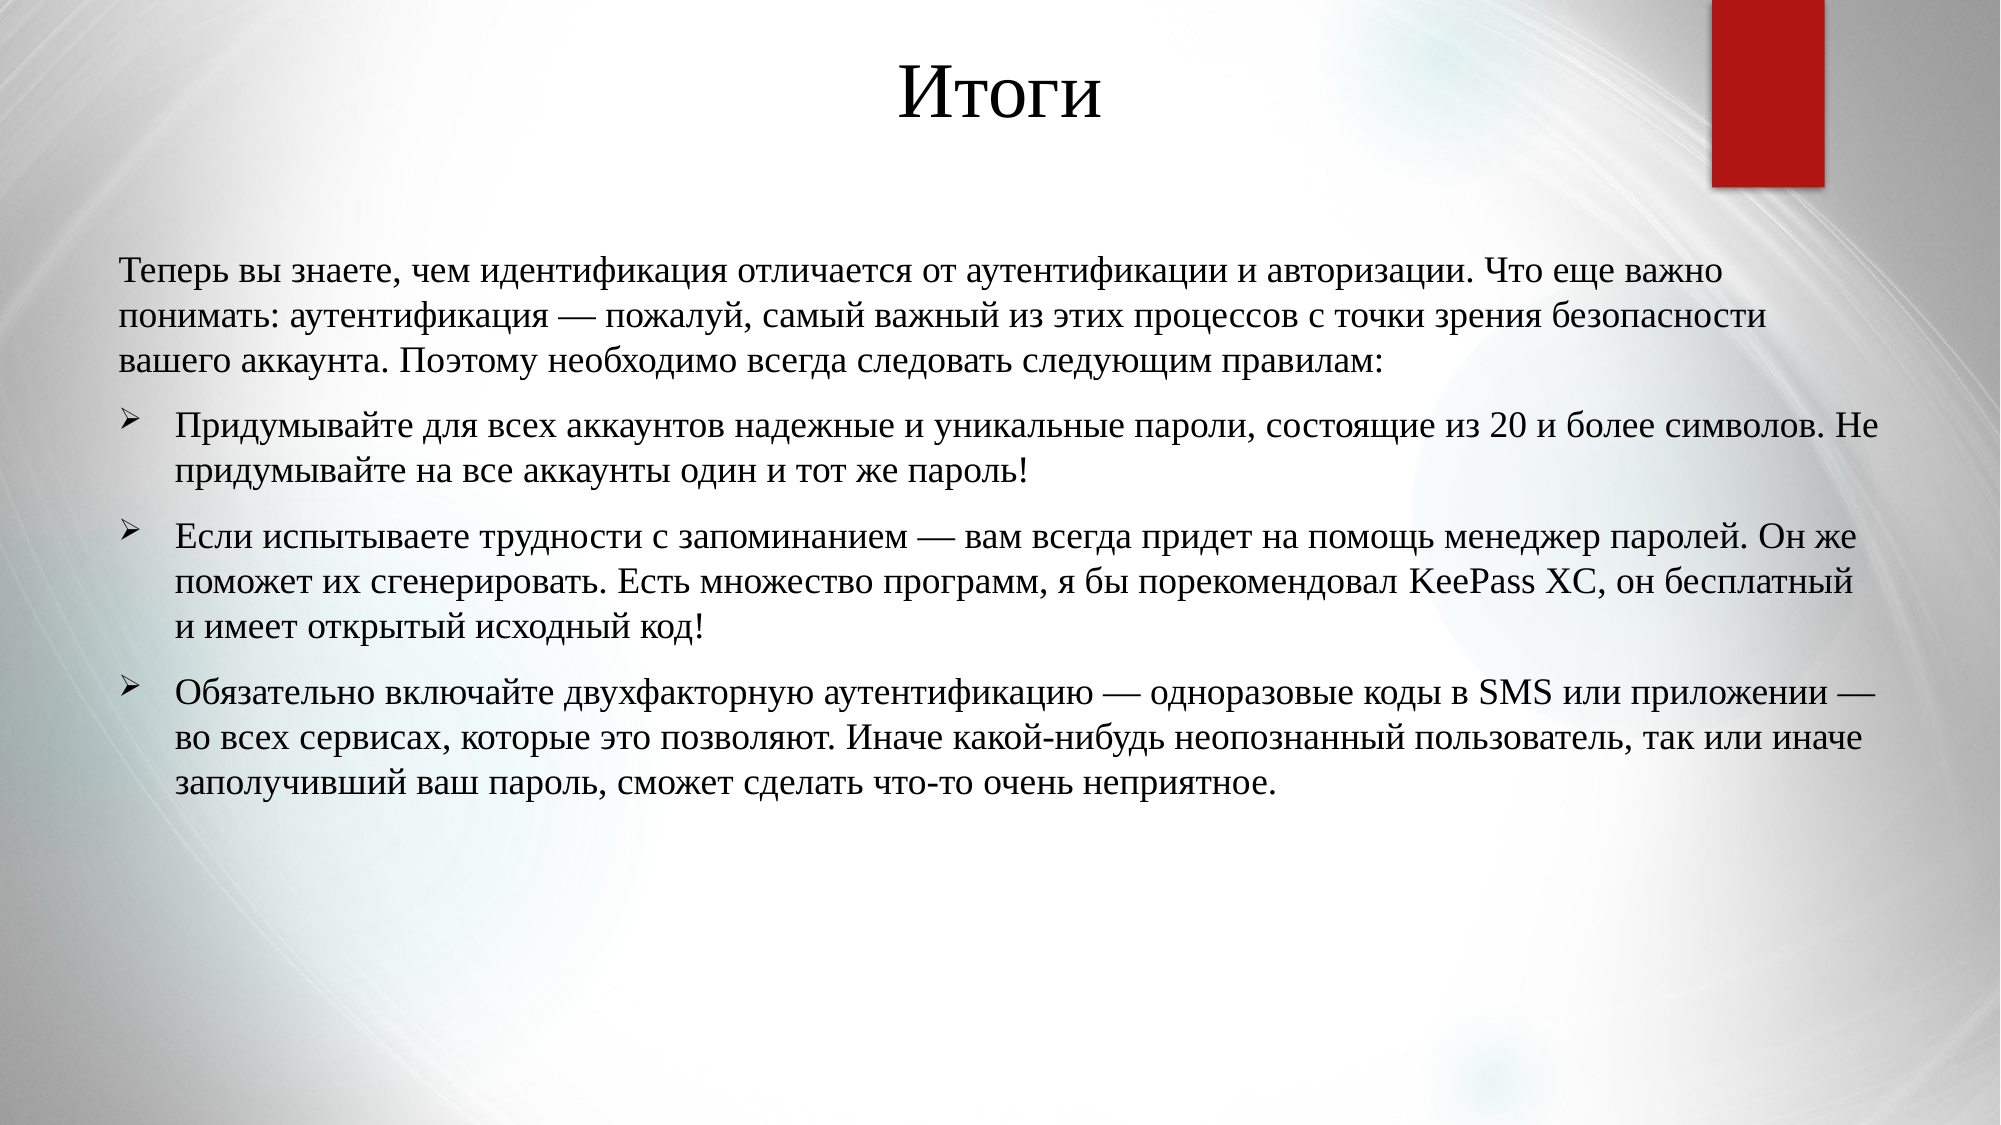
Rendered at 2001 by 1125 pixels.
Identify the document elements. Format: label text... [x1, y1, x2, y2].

list Теперь вы знаете, чем идентификация отличается от аутентификации и авторизации. Что еще важно понимать: аутентификация — пожалуй, самый важный из этих процессов с точки зрения безопасности вашего аккаунта. Поэтому необходимо всегда следовать следующим правилам: Придумывайте для всех аккаунтов надежные и уникальные пароли, состоящие из 20 и более символов. Не придумывайте на все аккаунты один и тот же пароль! Если испытываете трудности с запоминанием — вам всегда придет на помощь менеджер паролей. Он же поможет их сгенерировать. Есть множество программ, я бы порекомендовал KeePass XC, он бесплатный и имеет открытый исходный код! Обязательно включайте двухфакторную аутентификацию — одноразовые коды в SMS или приложении — во всех сервисах, которые это позволяют. Иначе какой-нибудь неопознанный пользователь, так или иначе заполучивший ваш пароль, сможет сделать что-то очень неприятное. [103, 236, 1897, 818]
picture [0, 0, 2001, 1125]
title Итоги [300, 31, 1700, 142]
